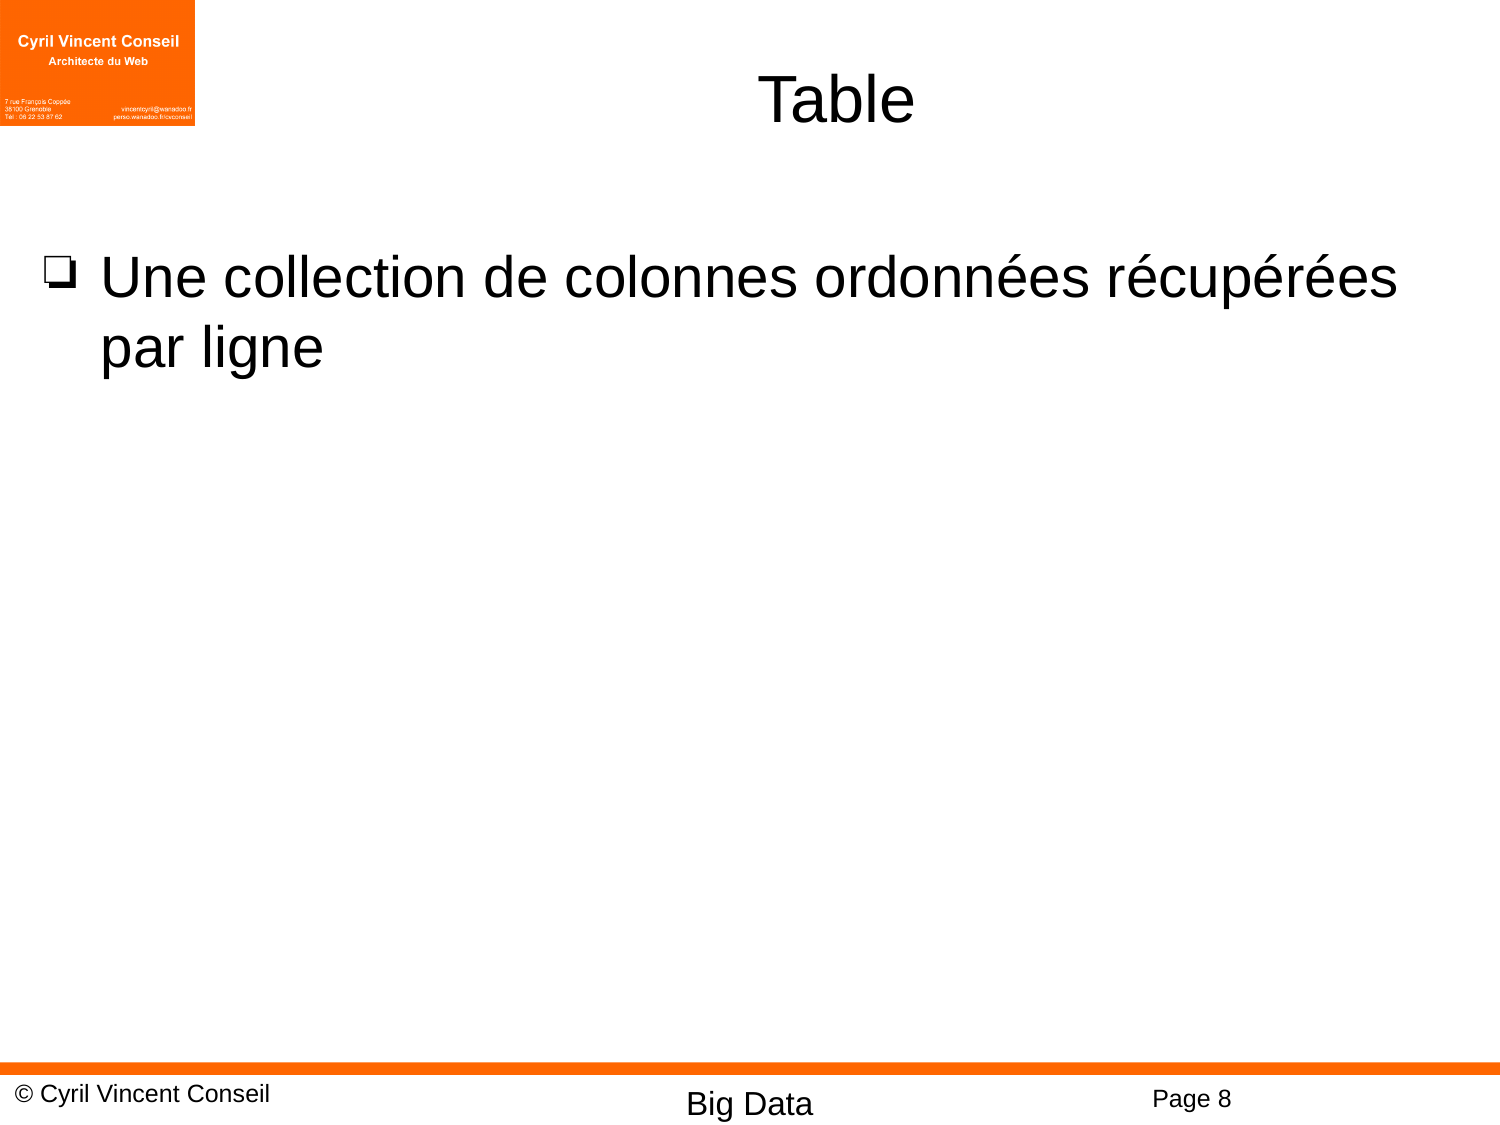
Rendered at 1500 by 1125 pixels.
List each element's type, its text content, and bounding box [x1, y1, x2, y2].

list Une collection de colonnes ordonnées récupérées par ligne [29, 231, 1468, 1059]
title Table [194, 2, 1480, 190]
picture [0, 0, 195, 126]
